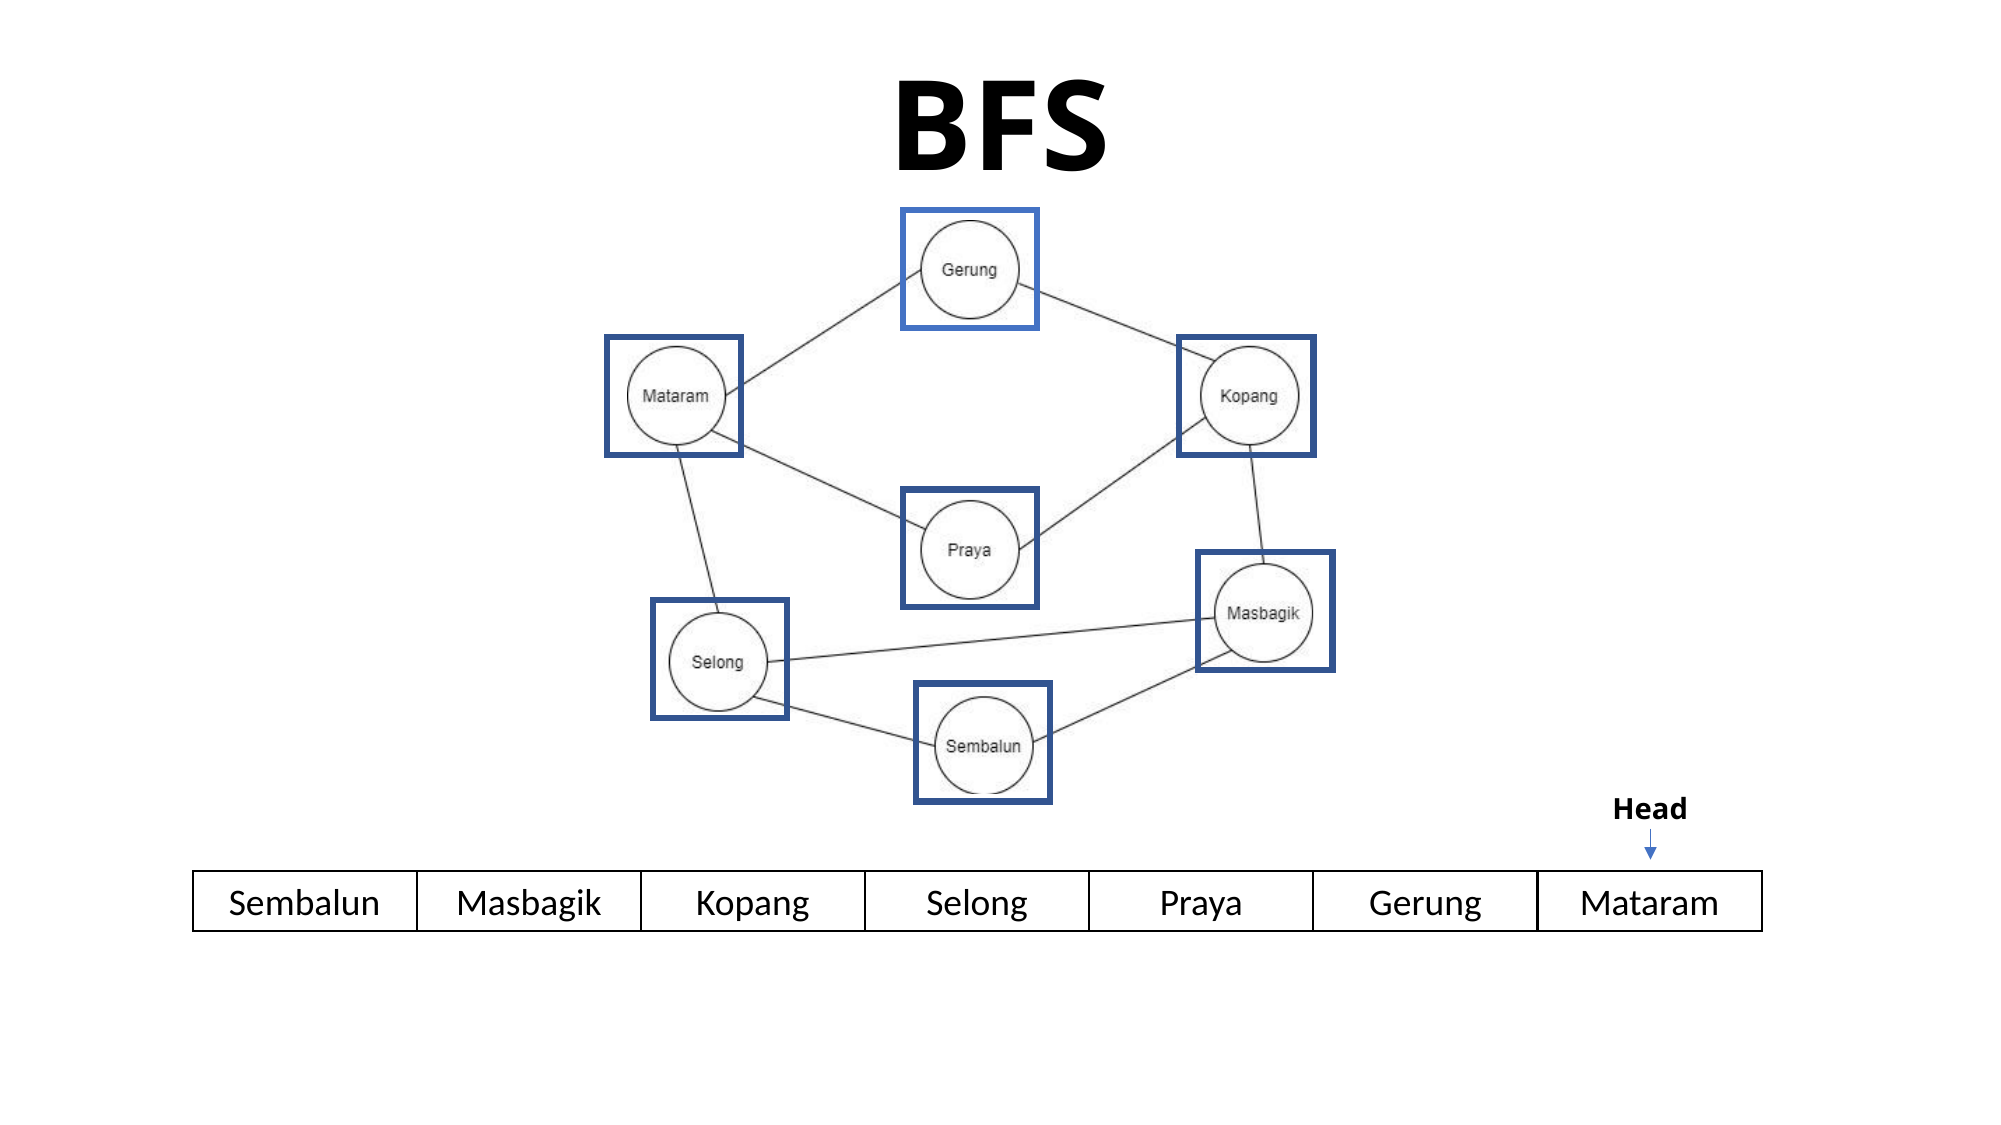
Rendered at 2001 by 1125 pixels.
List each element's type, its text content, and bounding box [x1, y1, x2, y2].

picture [626, 220, 1314, 794]
text_box Kopang [642, 870, 866, 932]
text_box Mataram [1539, 870, 1763, 932]
text_box Selong [866, 870, 1090, 932]
text_box Masbagik [418, 870, 642, 932]
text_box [1595, 783, 1706, 860]
text_box Praya [1090, 870, 1314, 932]
text_box [606, 336, 626, 456]
text_box [915, 794, 1051, 803]
text_box [1314, 551, 1334, 671]
text_box Gerung [1314, 870, 1539, 932]
text_box Sembalun [192, 870, 418, 932]
text_box [902, 208, 1039, 220]
text_box BFS [874, 37, 1126, 203]
